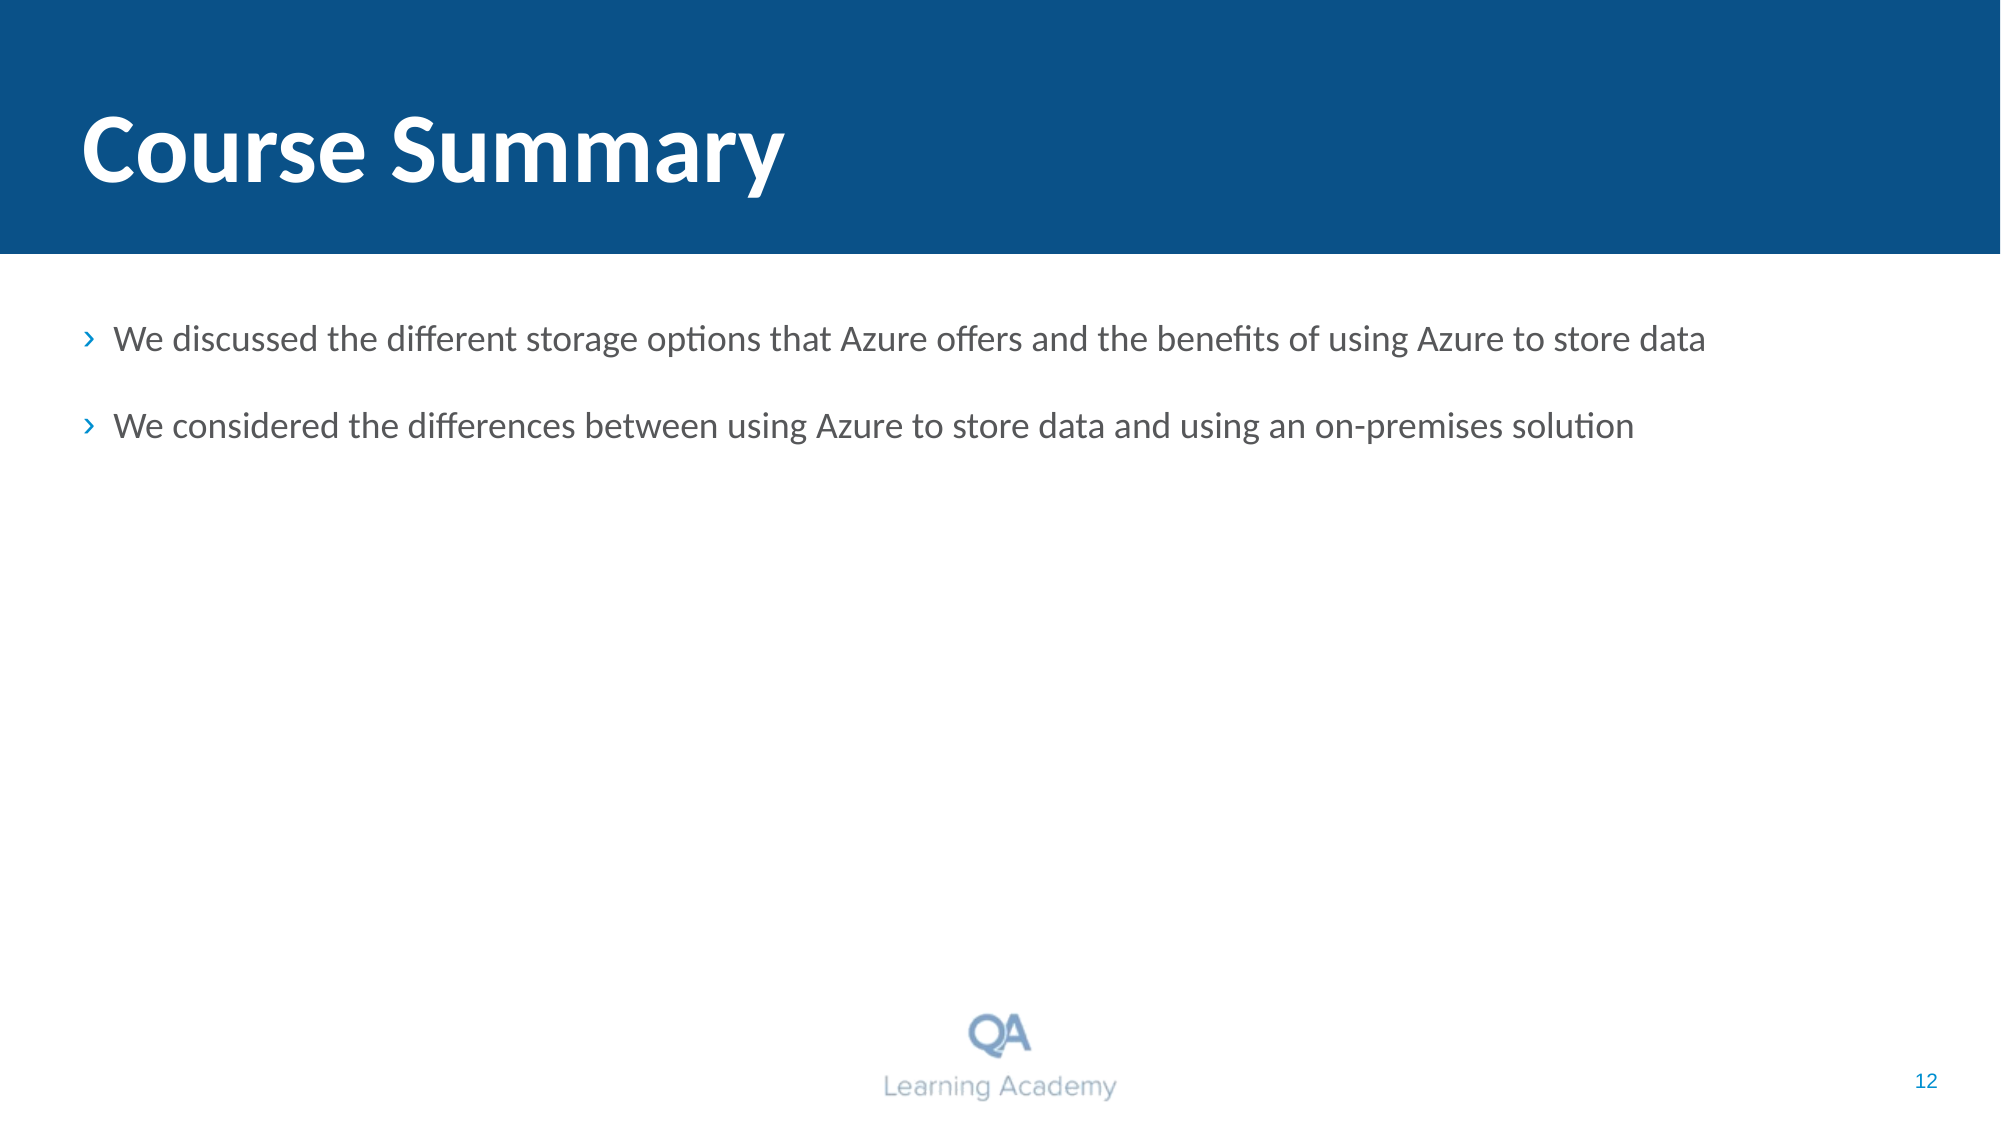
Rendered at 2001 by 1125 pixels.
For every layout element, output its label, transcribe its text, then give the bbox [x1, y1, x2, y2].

list We discussed the different storage options that Azure offers and the benefits of using Azure to store data We considered the differences between using Azure to store data and using an on-premises solution [67, 306, 1939, 1000]
title Course Summary [67, 20, 1565, 210]
